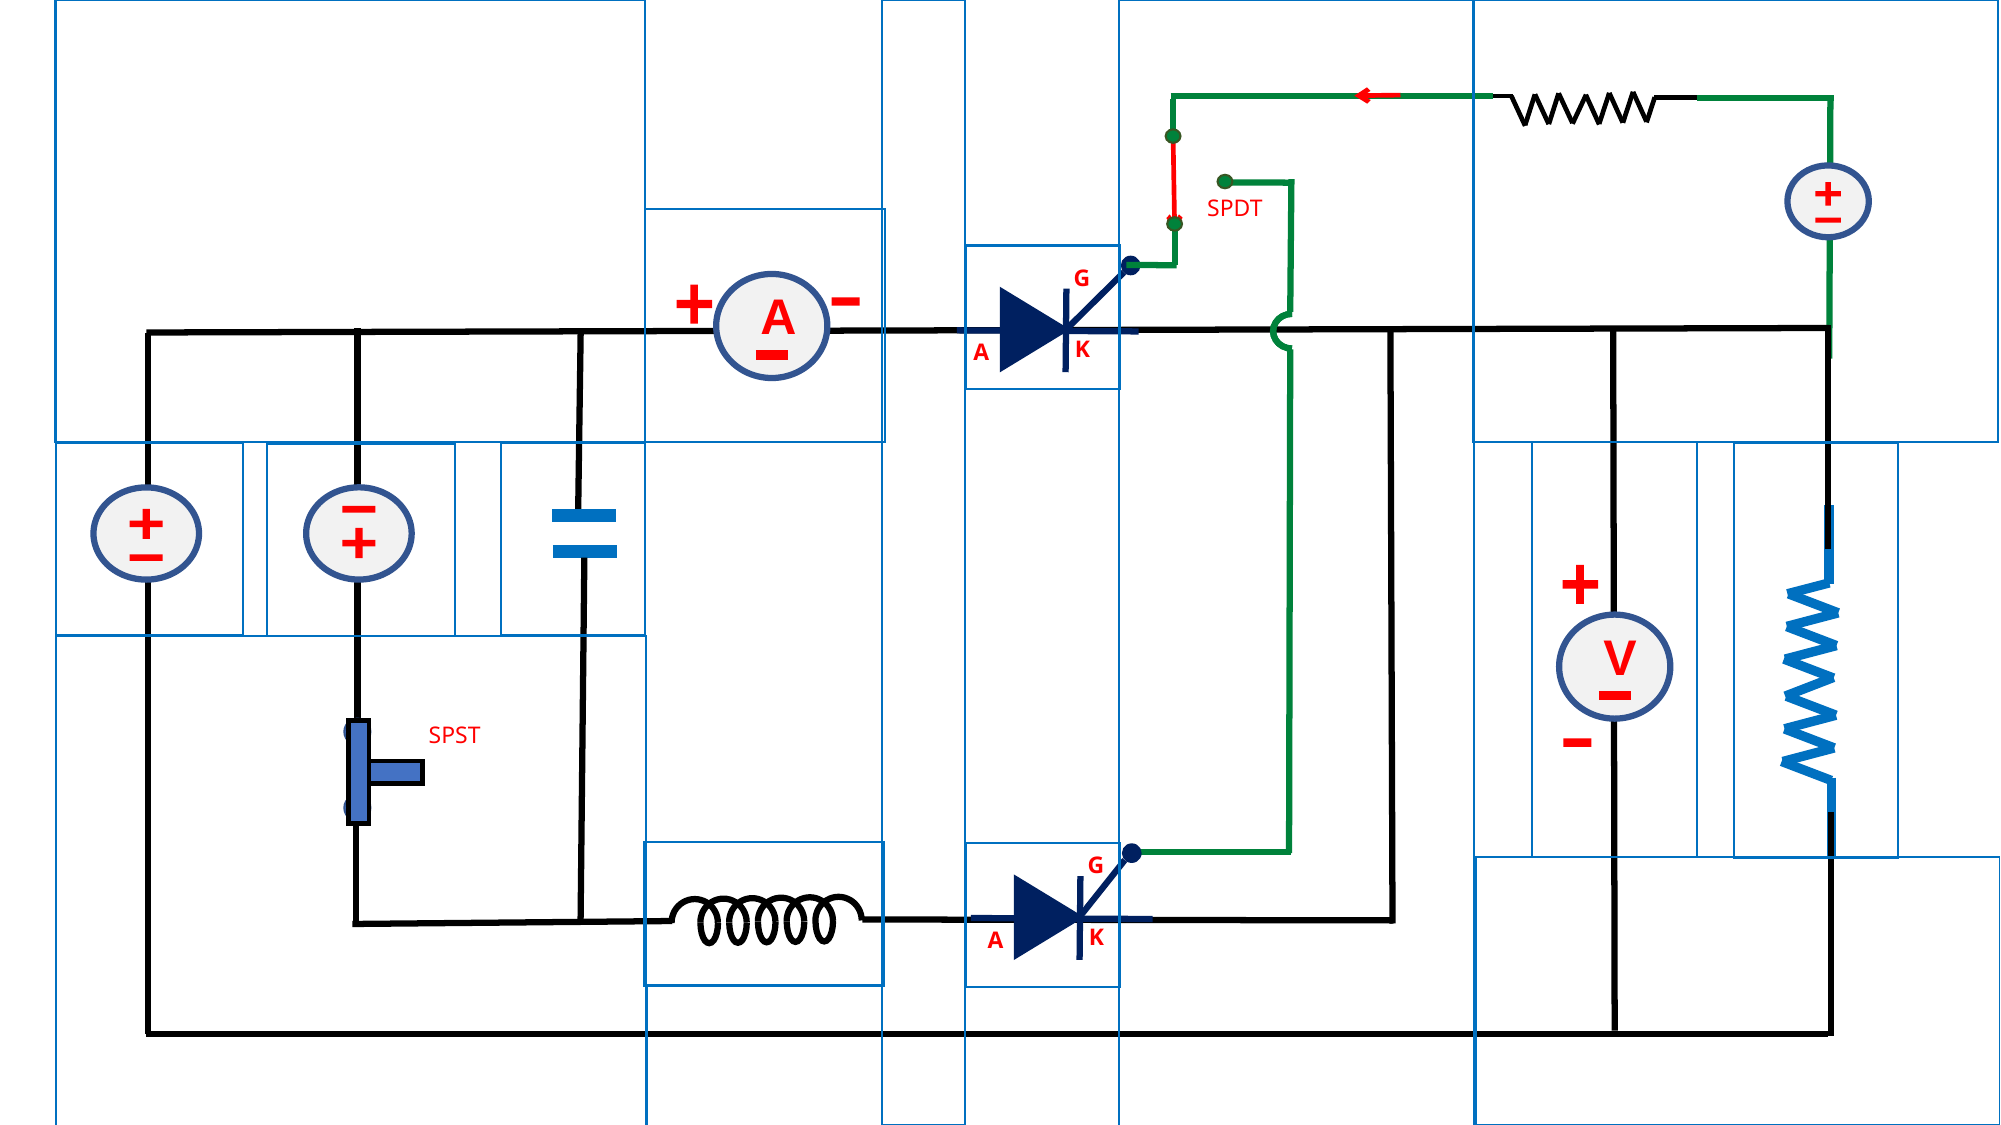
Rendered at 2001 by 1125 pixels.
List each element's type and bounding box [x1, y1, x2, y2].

text_box [1562, 564, 1599, 604]
text_box [1733, 442, 1831, 859]
text_box [1559, 614, 1671, 719]
text_box [1063, 842, 1118, 917]
text_box [1118, 1035, 1475, 1125]
text_box [644, 333, 881, 443]
text_box [676, 284, 713, 324]
text_box [1063, 921, 1118, 988]
text_box [348, 720, 423, 824]
text_box [883, 1035, 966, 1125]
text_box [352, 920, 671, 924]
text_box [148, 443, 244, 635]
text_box [1311, 327, 1390, 333]
text_box [1124, 327, 1273, 333]
text_box [1118, 0, 1472, 327]
text_box [1118, 333, 1475, 1034]
text_box [965, 842, 1061, 919]
text_box [965, 333, 1047, 390]
text_box [1531, 441, 1613, 858]
text_box [266, 443, 357, 635]
text_box [1062, 272, 1124, 333]
text_box [1787, 165, 1869, 238]
text_box [580, 557, 585, 920]
text_box [965, 921, 1061, 988]
text_box [585, 635, 647, 920]
text_box [1049, 244, 1118, 327]
text_box [1472, 0, 1999, 443]
text_box [358, 327, 716, 333]
text_box [552, 515, 617, 552]
text_box [881, 921, 966, 1034]
text_box [358, 443, 456, 635]
text_box [646, 984, 883, 1034]
text_box [646, 1035, 883, 1125]
text_box [1781, 505, 1839, 858]
text_box [643, 841, 881, 920]
text_box [1615, 327, 1827, 333]
text_box [881, 333, 966, 919]
text_box [146, 327, 357, 333]
text_box [306, 487, 412, 580]
text_box [55, 635, 646, 1125]
text_box [1475, 856, 2000, 1125]
text_box [828, 327, 1047, 333]
text_box [1049, 333, 1118, 390]
text_box [55, 443, 147, 635]
text_box [1566, 0, 1601, 237]
text_box [671, 896, 862, 947]
text_box [1829, 442, 1899, 859]
text_box [1615, 441, 1698, 858]
text_box [1076, 860, 1125, 921]
text_box [644, 208, 881, 327]
text_box [54, 0, 646, 443]
text_box [1393, 327, 1613, 333]
text_box [500, 442, 646, 636]
text_box [716, 273, 828, 378]
text_box [965, 244, 1047, 327]
text_box [881, 0, 966, 327]
text_box [643, 921, 881, 987]
text_box [93, 487, 199, 580]
text_box [1273, 179, 1311, 854]
